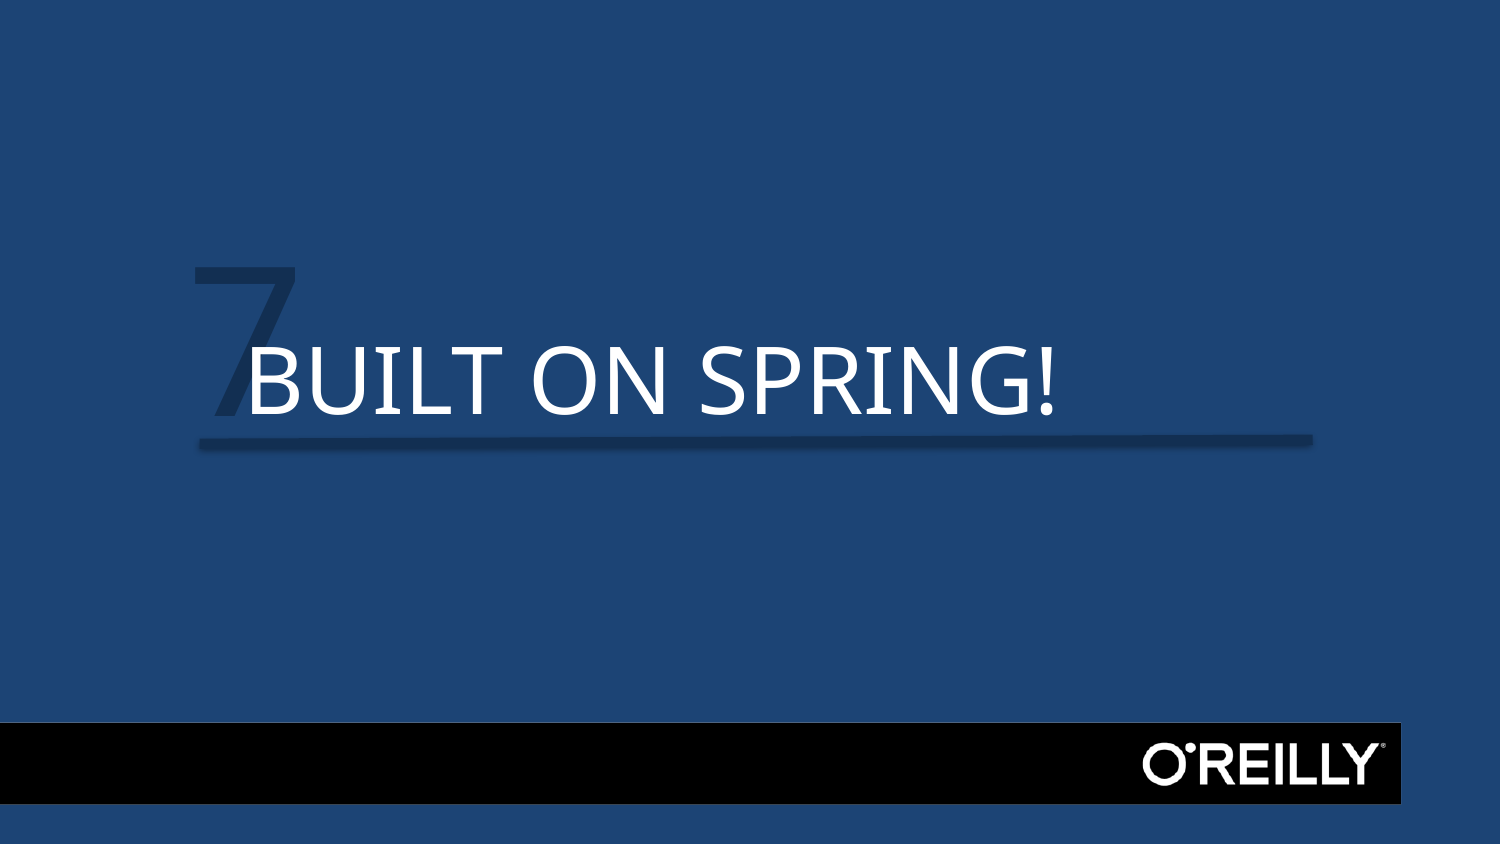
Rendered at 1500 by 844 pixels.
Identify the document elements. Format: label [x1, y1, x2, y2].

text_box [179, 200, 1314, 469]
picture [0, 0, 1500, 844]
